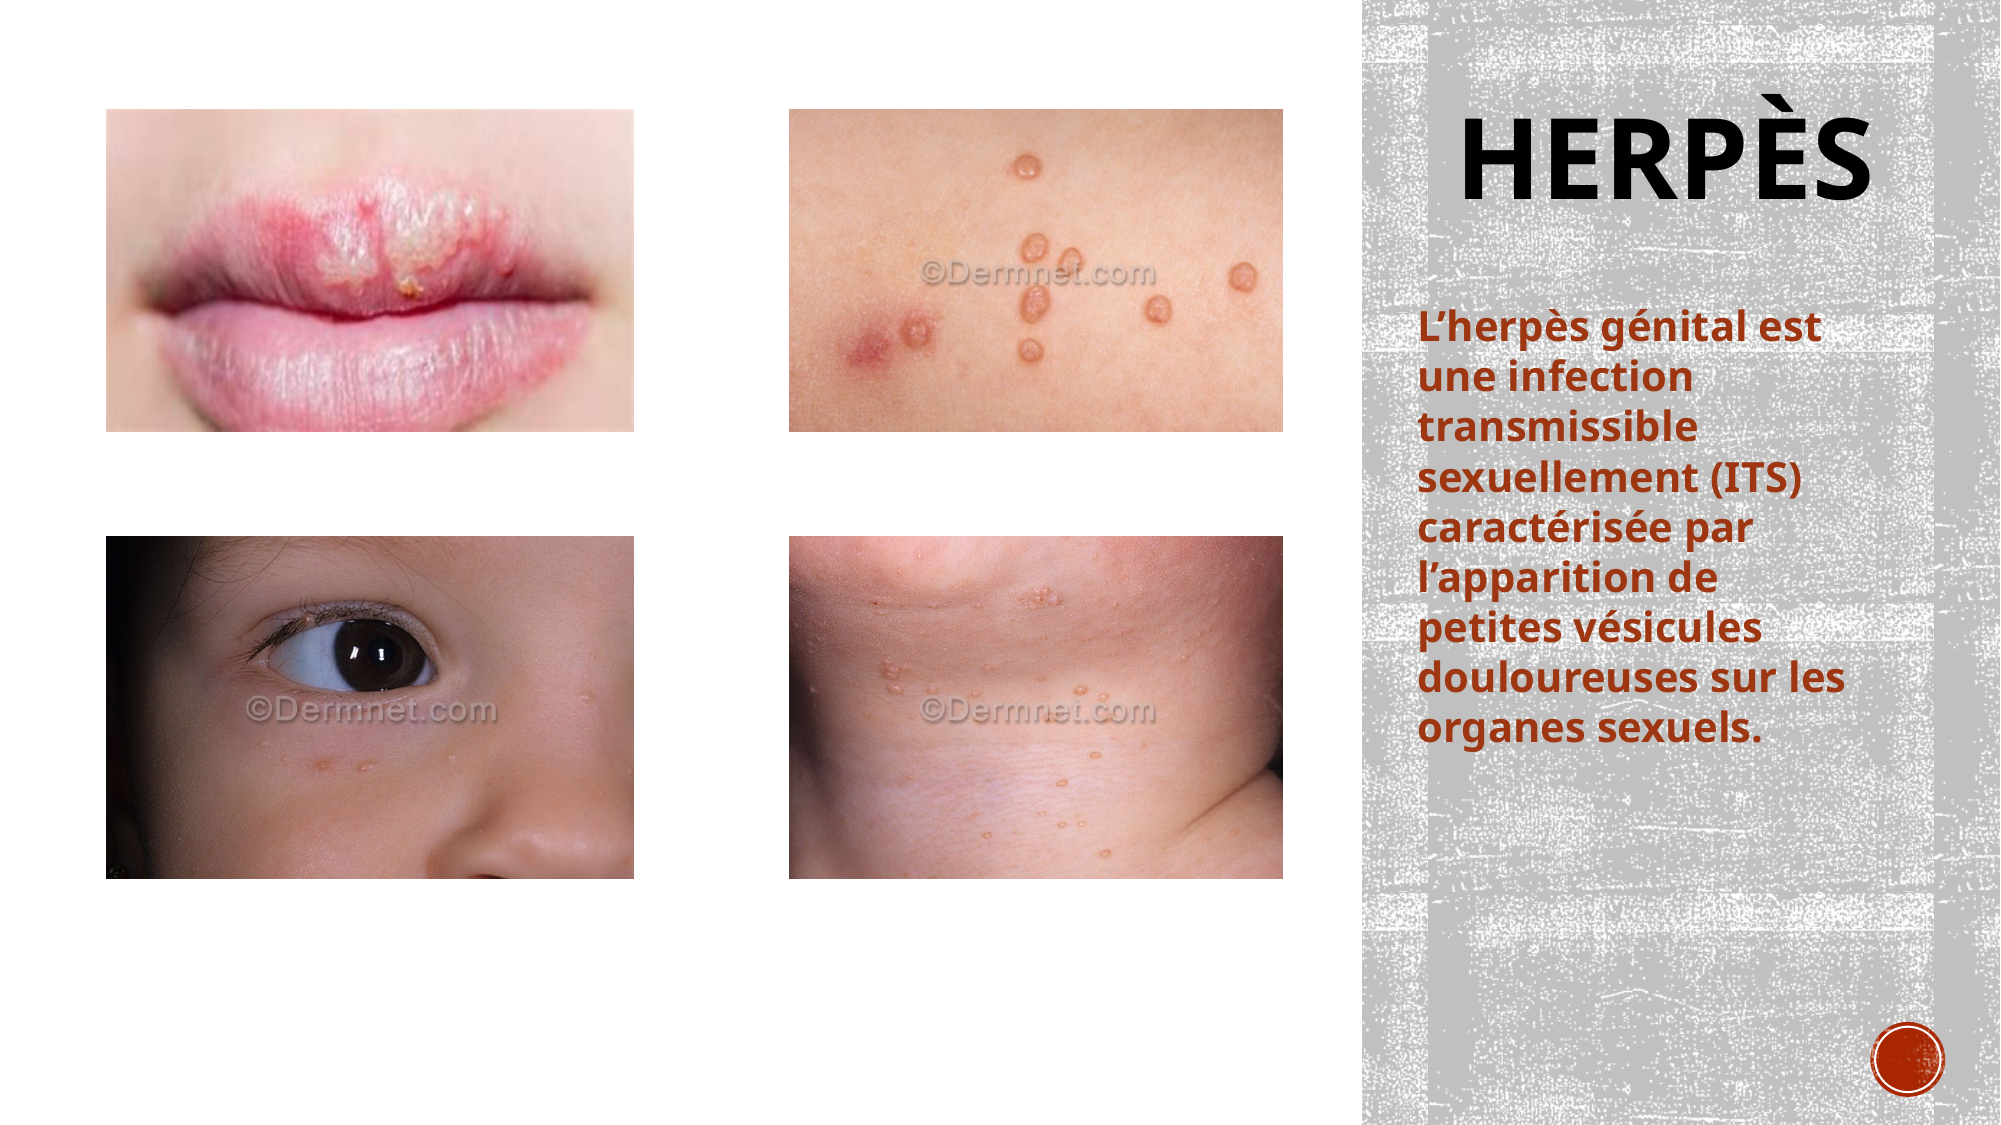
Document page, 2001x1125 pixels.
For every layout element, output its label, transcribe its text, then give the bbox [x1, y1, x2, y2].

picture [789, 536, 1284, 879]
picture [1870, 1021, 1946, 1097]
list L’herpès génital est une infection transmissible sexuellement (ITS) caractérisée par l’apparition de petites vésicules douloureuses sur les organes sexuels. [1402, 292, 2000, 833]
title HERPÈS [1402, 86, 1928, 292]
picture [789, 108, 1284, 433]
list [106, 108, 635, 433]
picture [106, 536, 635, 879]
